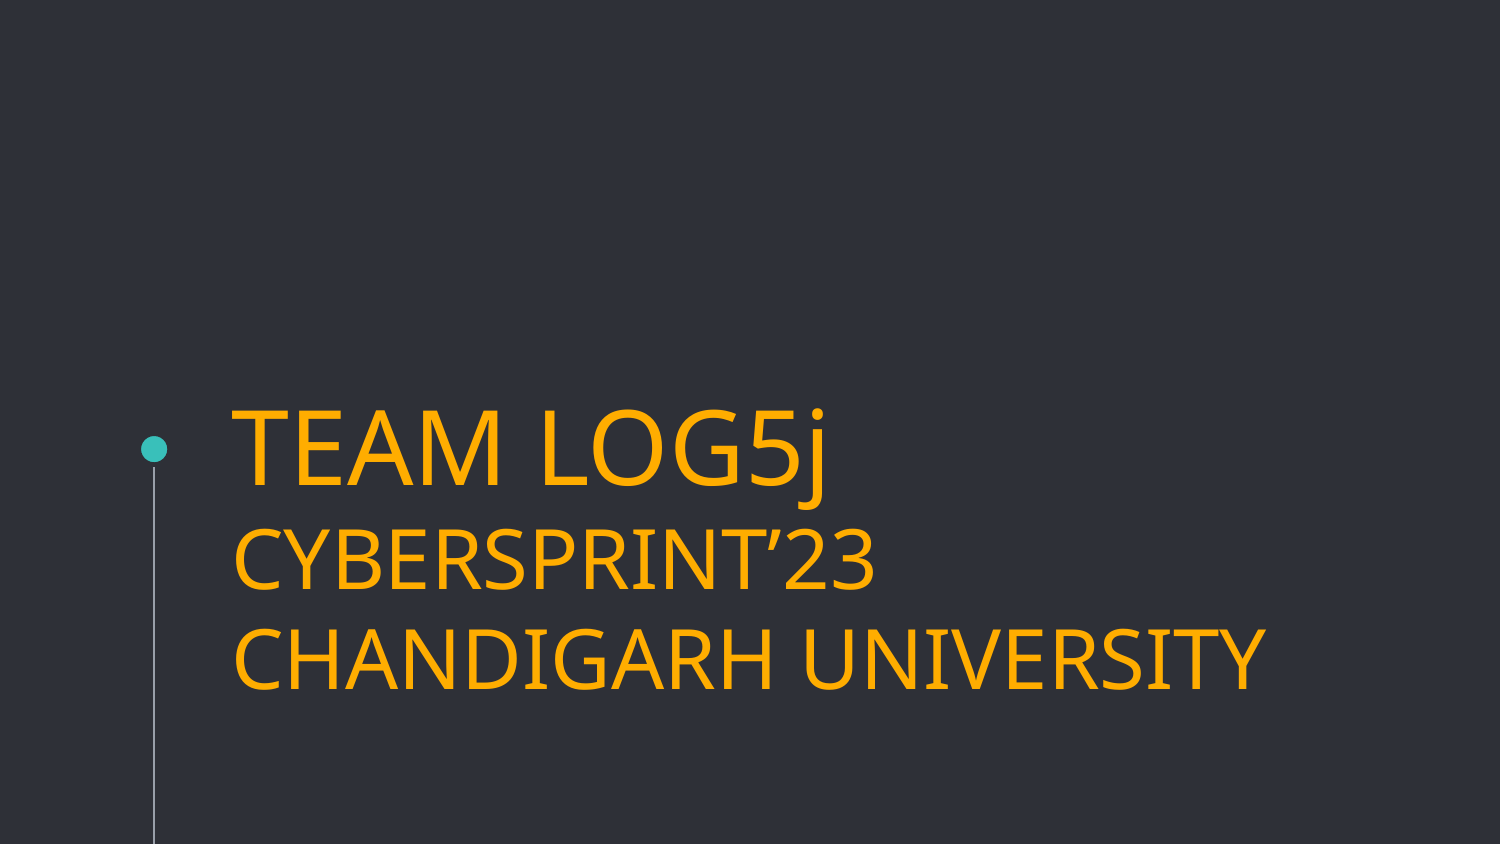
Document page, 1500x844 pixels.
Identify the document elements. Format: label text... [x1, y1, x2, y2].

title TEAM LOG5j CYBERSPRINT’23 CHANDIGARH UNIVERSITY [216, 366, 1313, 727]
